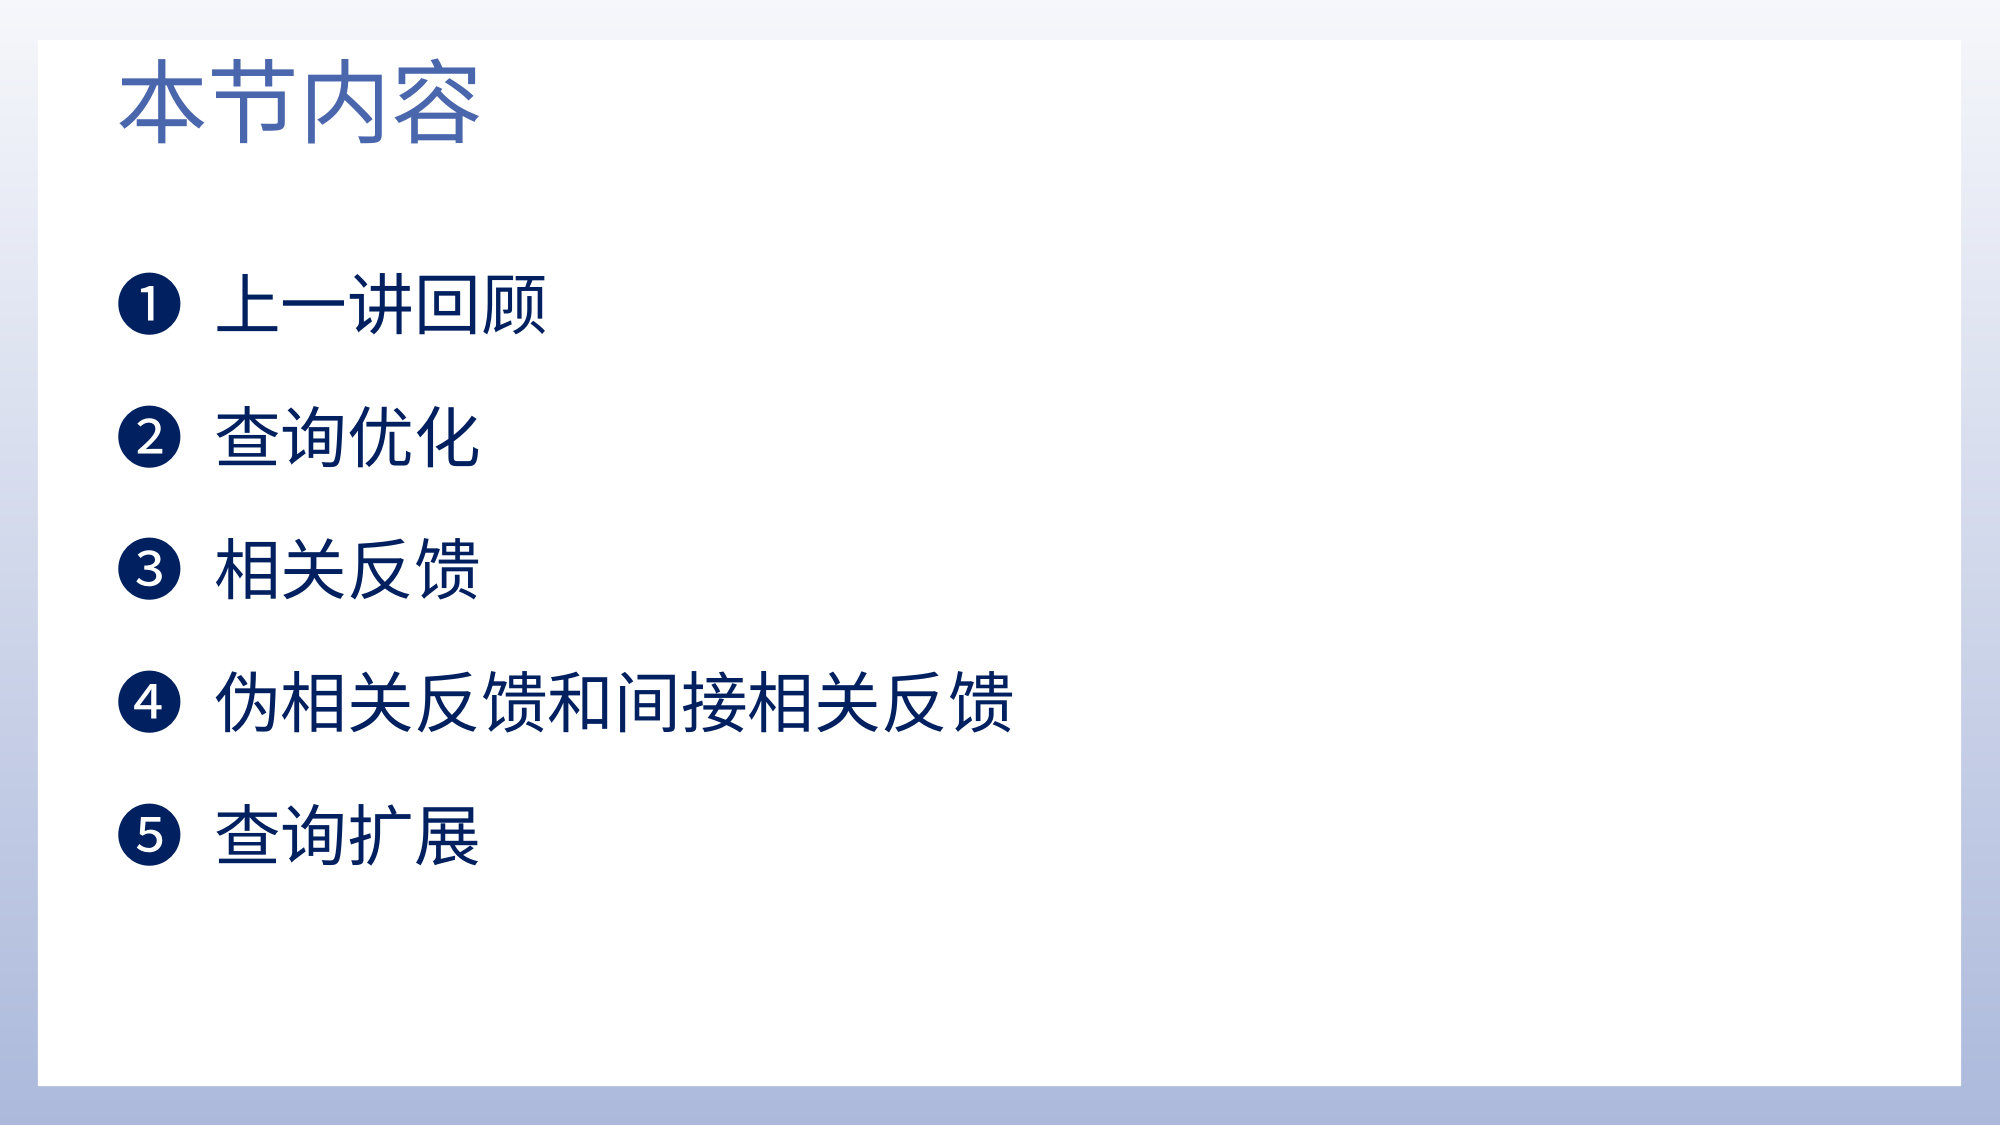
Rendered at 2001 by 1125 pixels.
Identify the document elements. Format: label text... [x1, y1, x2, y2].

title 本节内容 [101, 36, 1722, 177]
list ❶ 上一讲回顾 ❷ 查询优化 ❸ 相关反馈 ❹ 伪相关反馈和间接相关反馈 ❺ 查询扩展 [101, 215, 1810, 957]
